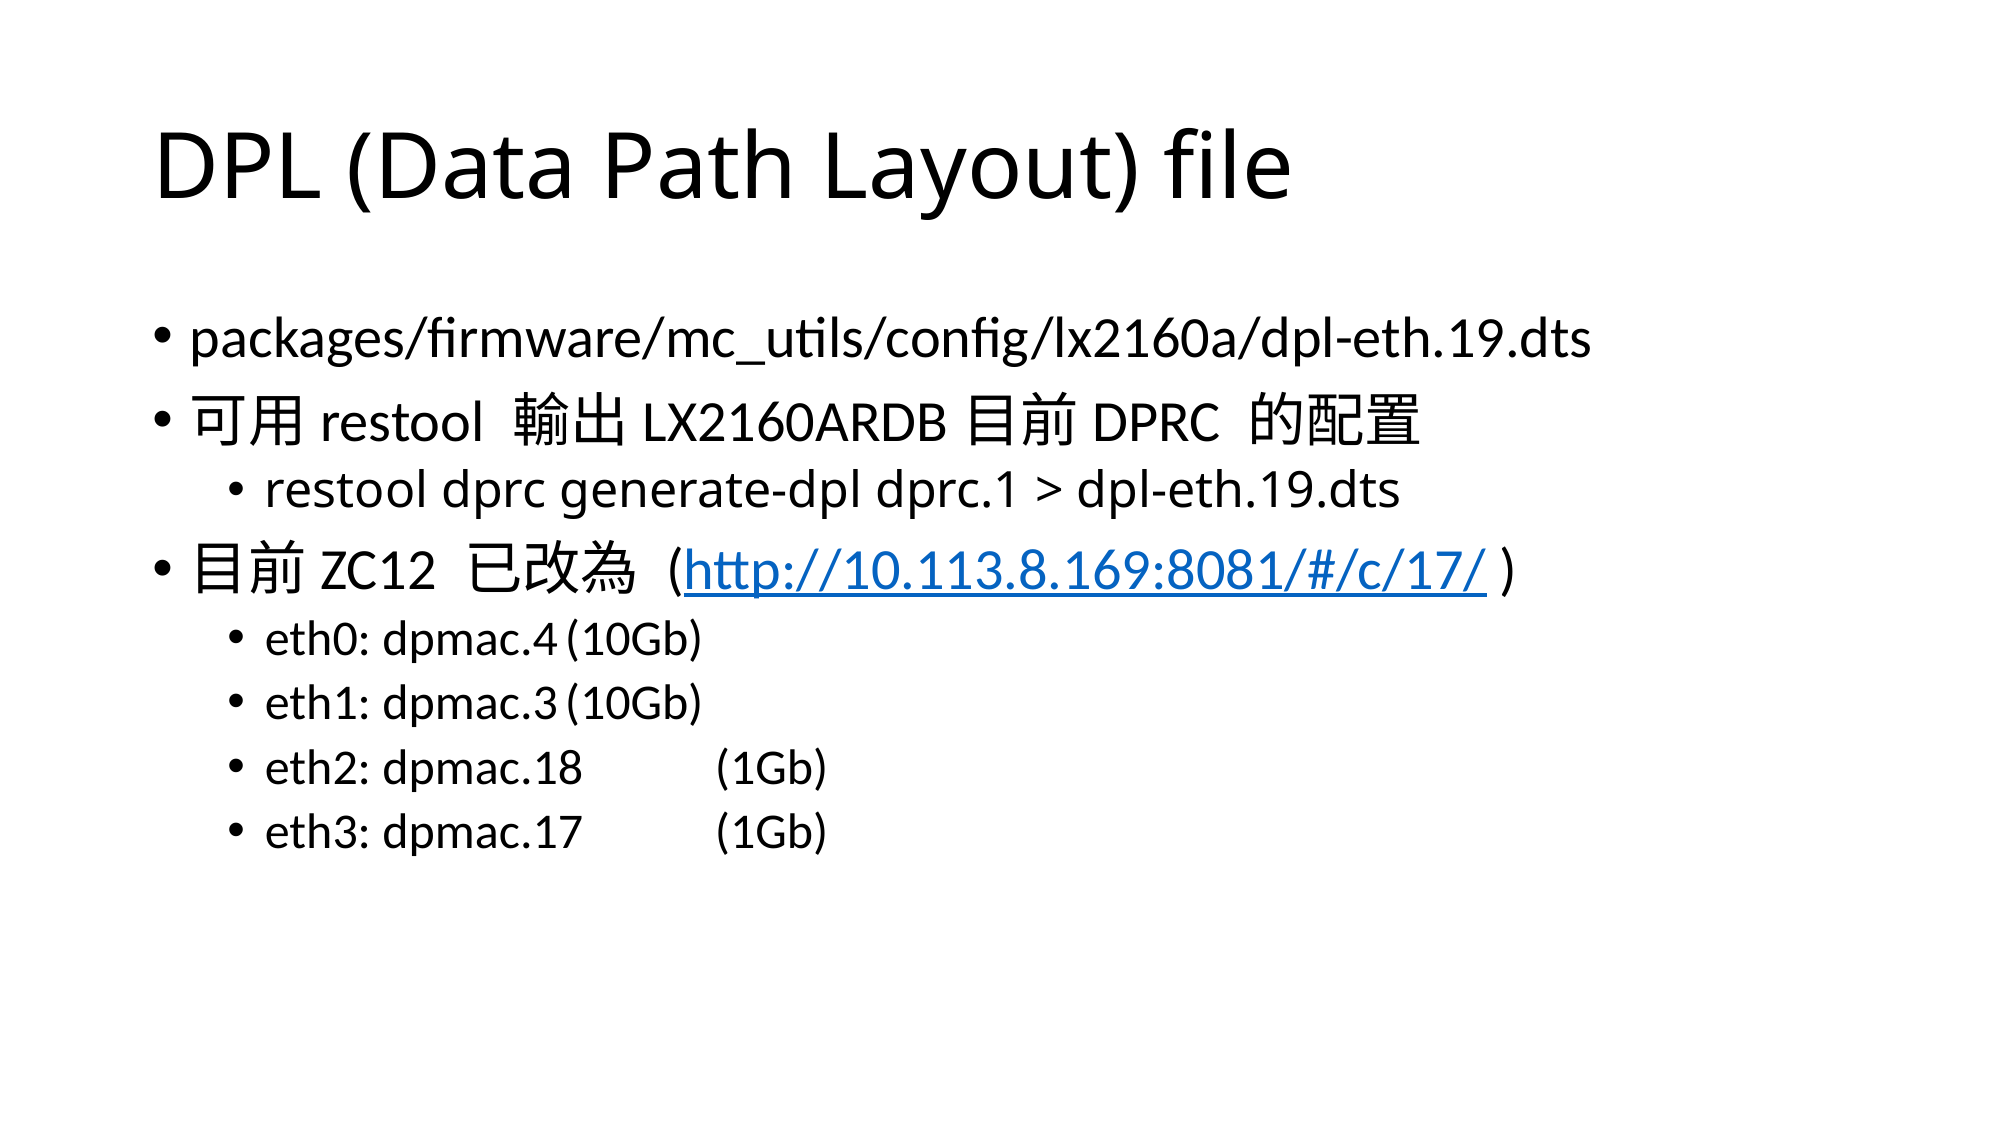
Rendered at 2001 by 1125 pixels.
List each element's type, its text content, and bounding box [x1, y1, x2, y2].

title DPL (Data Path Layout) file [137, 59, 1863, 278]
list packages/firmware/mc_utils/config/lx2160a/dpl-eth.19.dts 可用restool 輸出LX2160ARDB目前DPRC 的配置 restool dprc generate-dpl dprc.1 > dpl-eth.19.dts 目前ZC12 已改為 (http://10.113.8.169:8081/#/c/17/ ) eth0: dpmac.4 (10Gb) eth1: dpmac.3 (10Gb) eth2: dpmac.18 (1Gb) eth3: dpmac.17 (1Gb) [137, 299, 1863, 1014]
